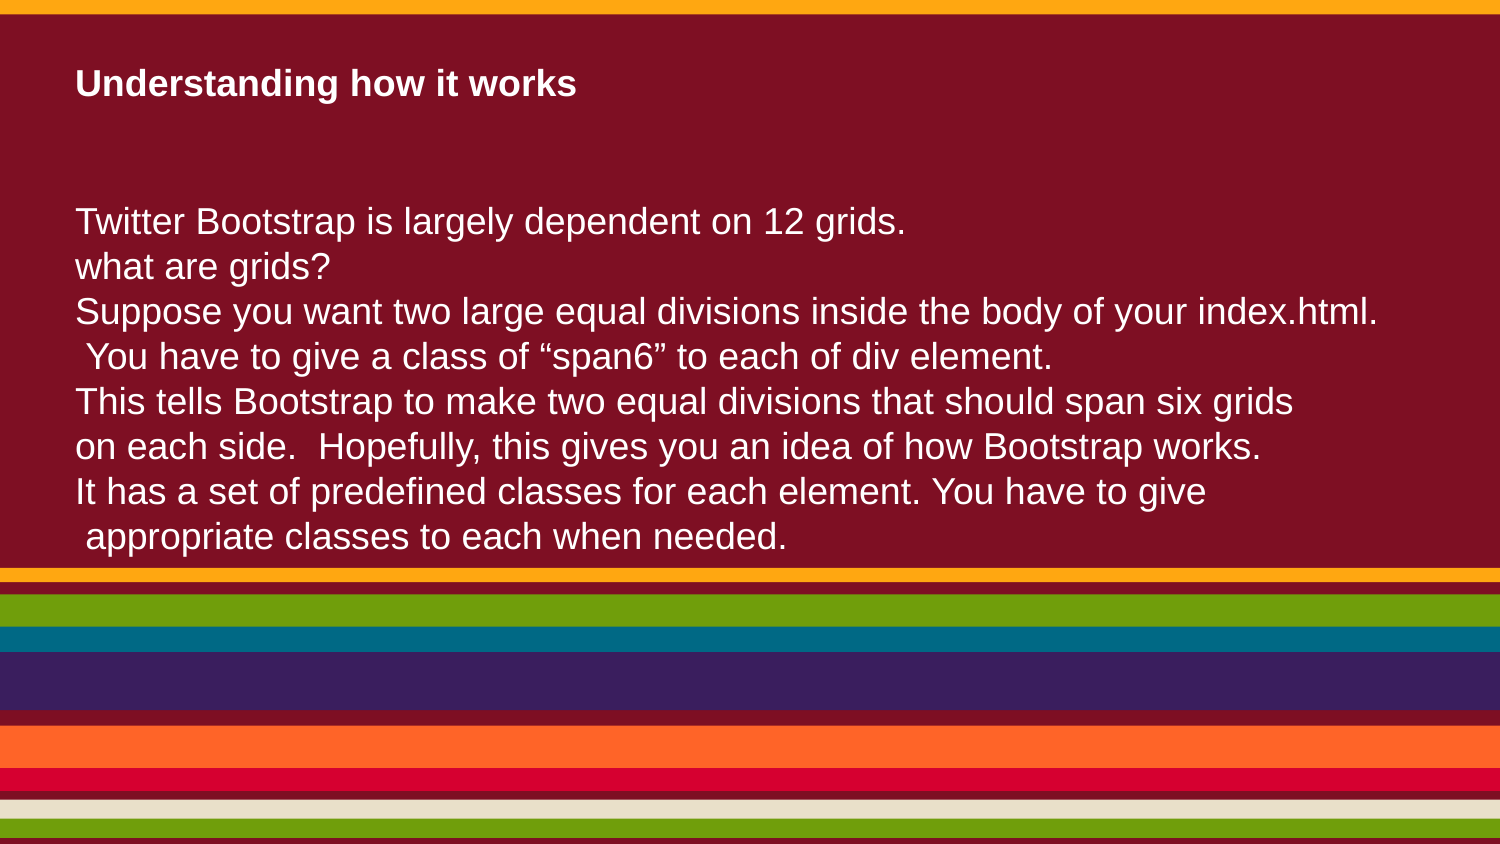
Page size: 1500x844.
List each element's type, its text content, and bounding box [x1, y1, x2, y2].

title Understanding how it works [75, 33, 1425, 175]
list Twitter Bootstrap is largely dependent on 12 grids. what are grids? Suppose you want two large equal divisions inside the body of your index.html. You have to give a class of “span6” to each of div element. This tells Bootstrap to make two equal divisions that should span six grids on each side. Hopefully, this gives you an idea of how Bootstrap works. It has a set of predefined classes for each element. You have to give appropriate classes to each when needed. [75, 196, 1425, 733]
